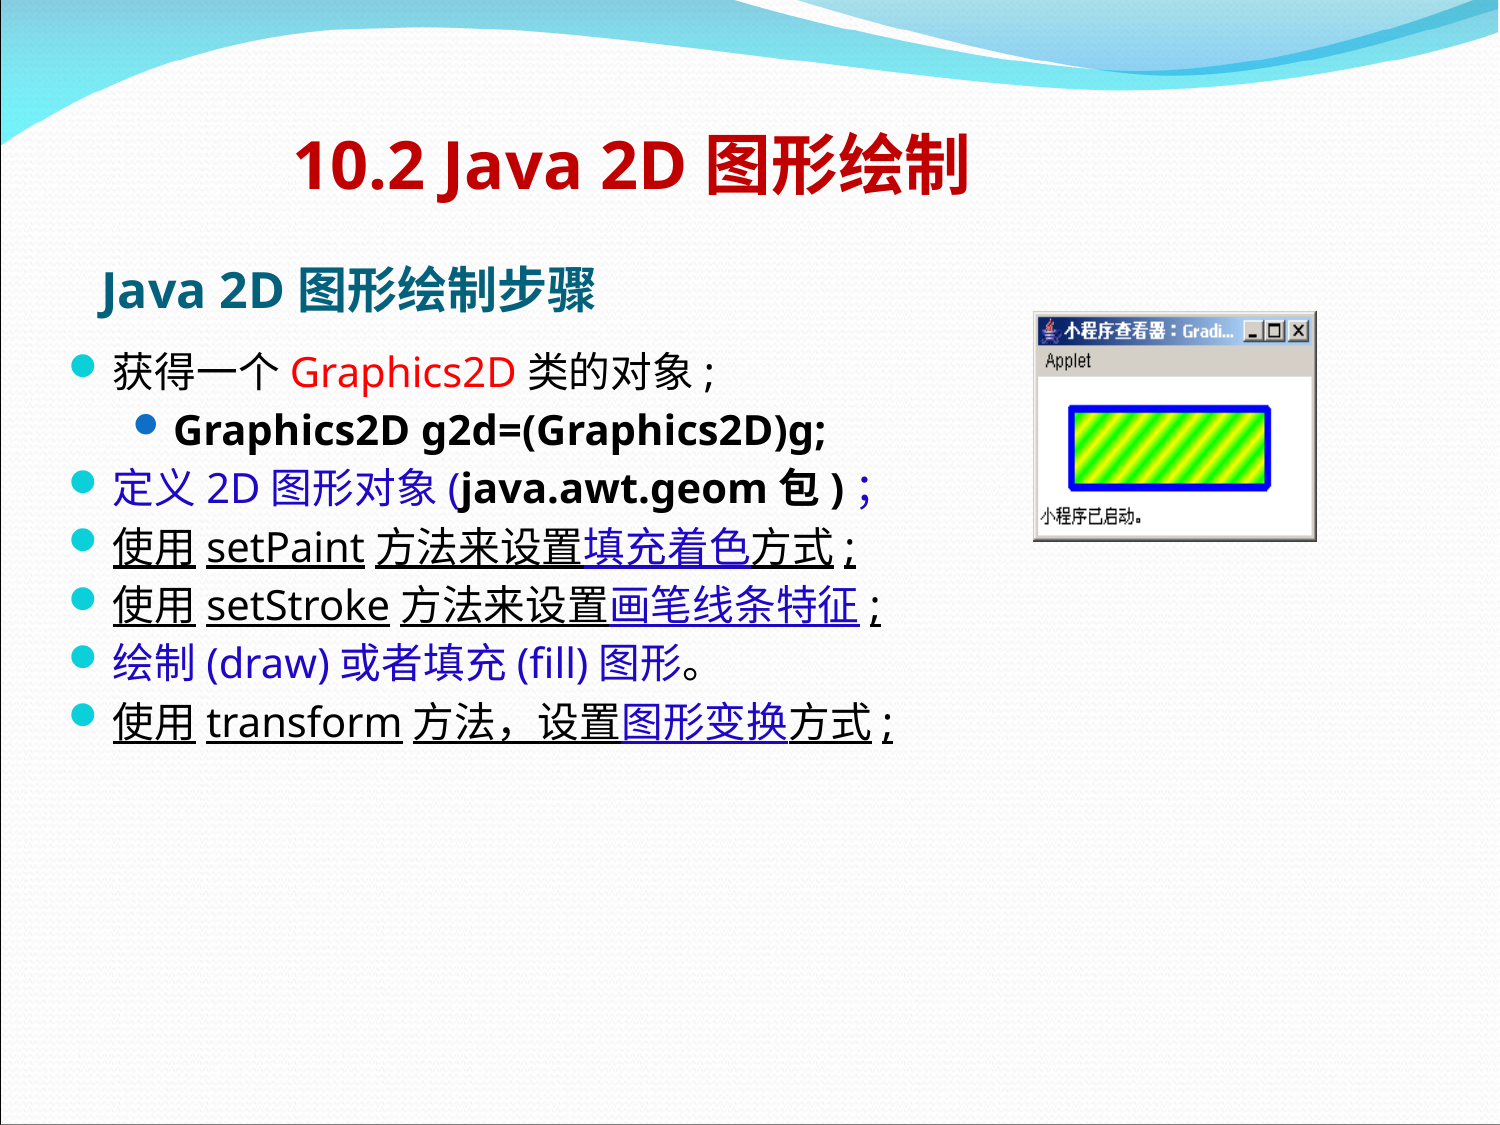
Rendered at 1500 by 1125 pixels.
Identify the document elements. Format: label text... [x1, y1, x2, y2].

title Java 2D图形绘制步骤 [88, 211, 975, 319]
list 获得一个Graphics2D类的对象; Graphics2D g2d=(Graphics2D)g; 定义2D图形对象(java.awt.geom包)； 使用setPaint方法来设置填充着色方式; 使用setStroke方法来设置画笔线条特征; 绘制(draw)或者填充(fill)图形。 使用transform方法，设置图形变换方式; [53, 338, 1279, 948]
text_box 10.2 Java 2D图形绘制 [88, 101, 1176, 211]
picture [0, 0, 1500, 1125]
